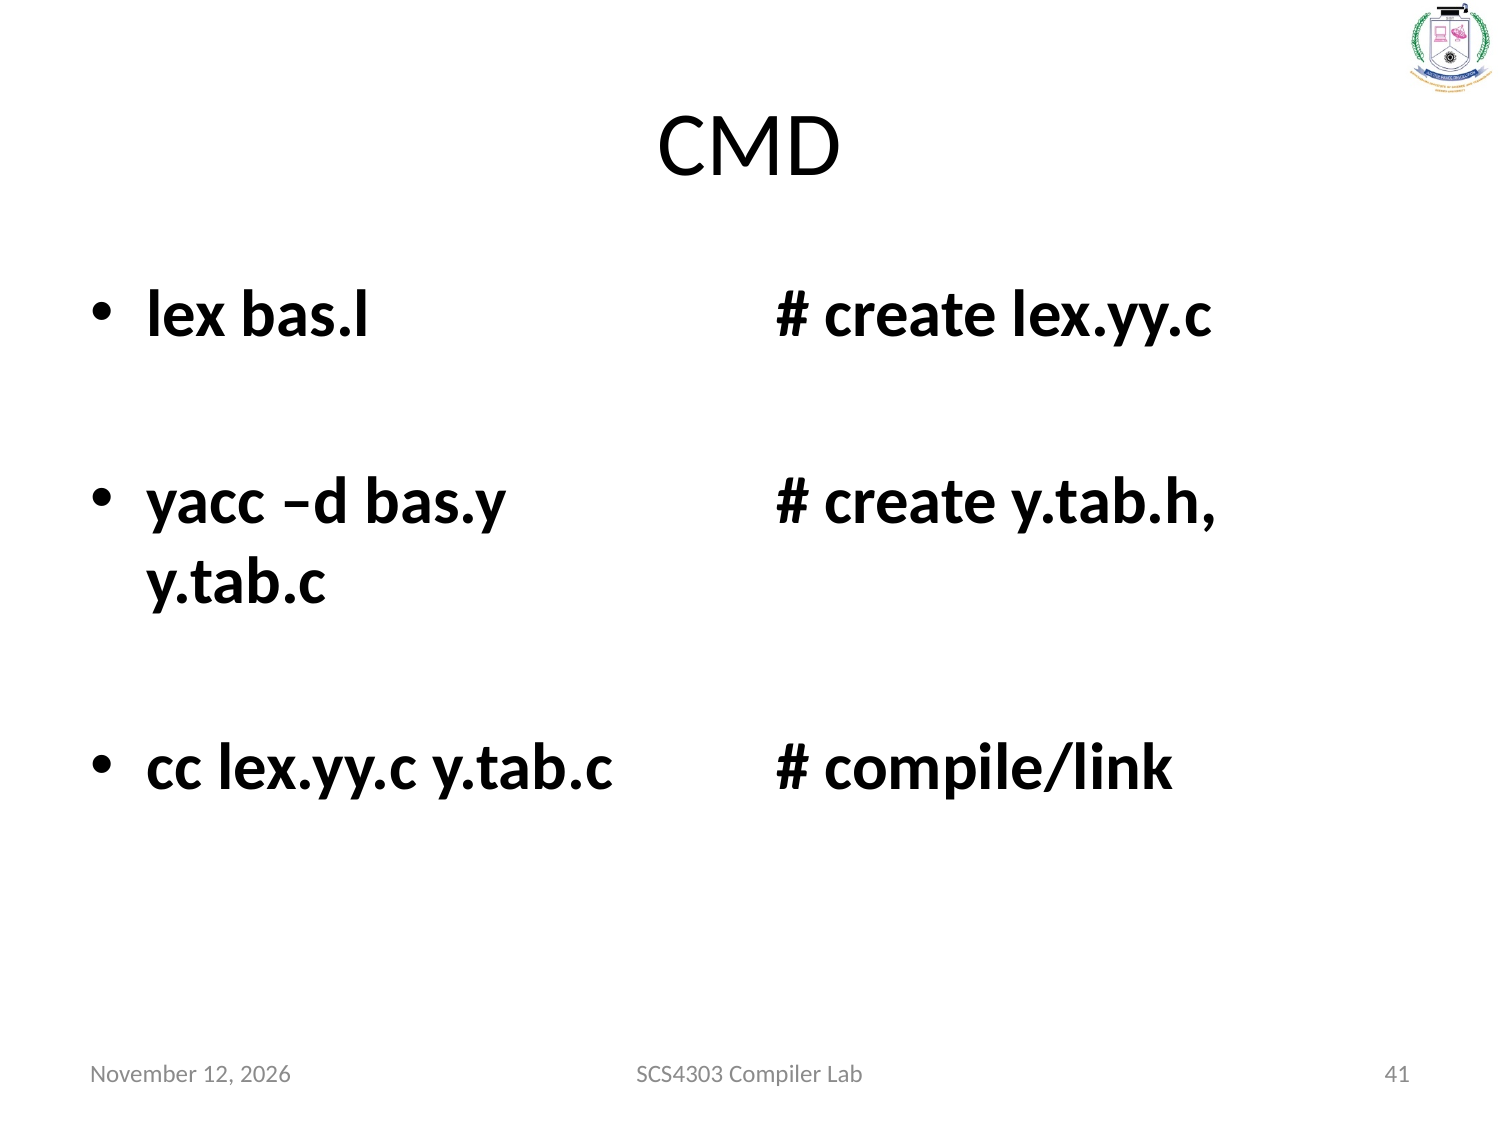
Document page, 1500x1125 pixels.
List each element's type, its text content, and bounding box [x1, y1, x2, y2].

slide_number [75, 1042, 425, 1103]
list lex bas.l # create lex.yy.c yacc –d bas.y # create y.tab.h, y.tab.c cc lex.yy.c y.tab.c # compile/link [75, 262, 1425, 1005]
slide_number 41 [1074, 1042, 1425, 1103]
title CMD [75, 45, 1425, 233]
picture [1399, 0, 1500, 94]
footer SCS4303 Compiler Lab [512, 1042, 988, 1103]
